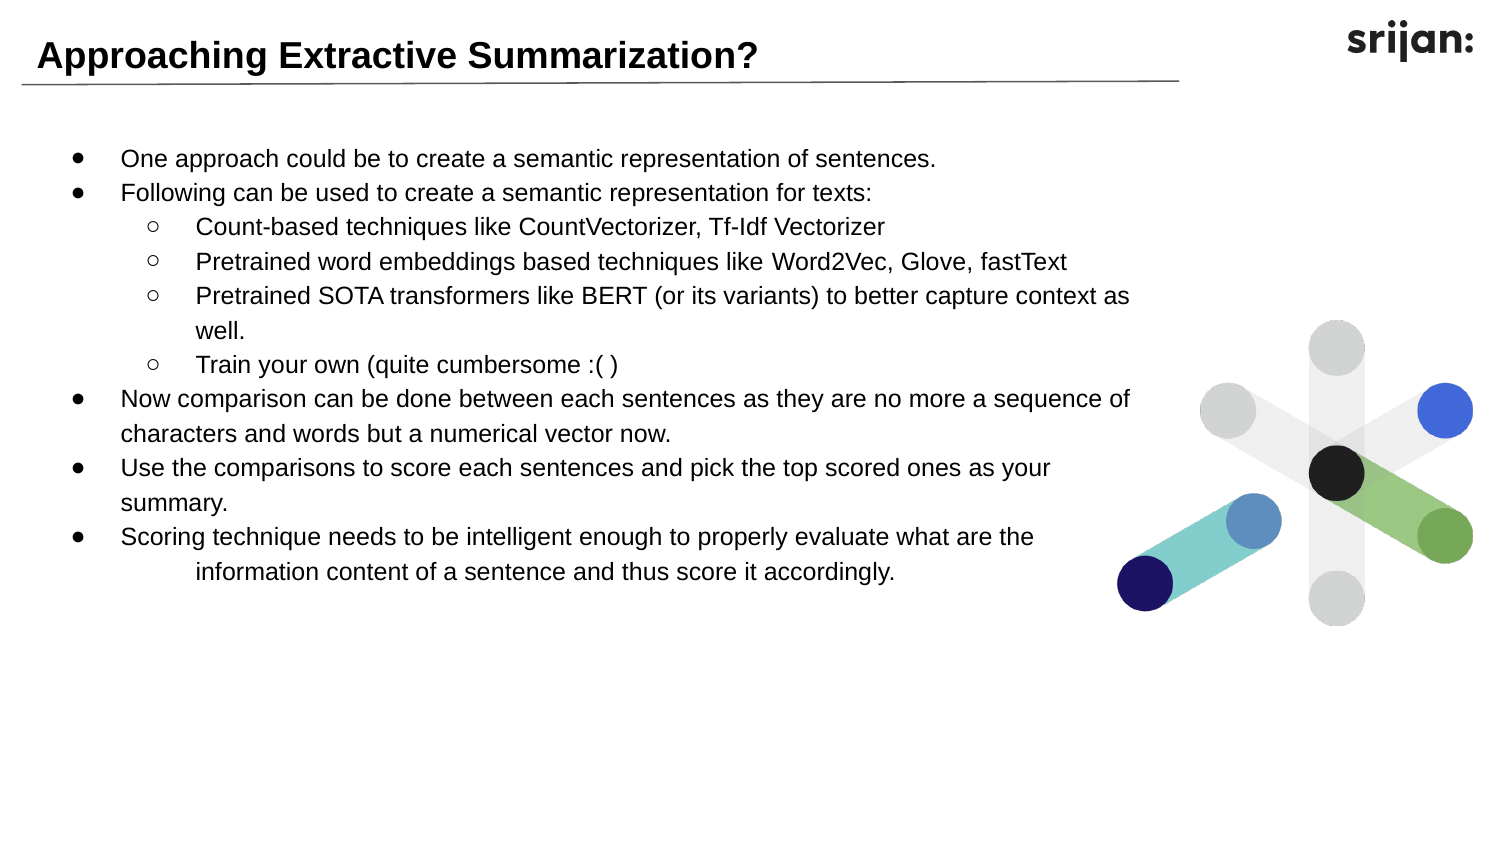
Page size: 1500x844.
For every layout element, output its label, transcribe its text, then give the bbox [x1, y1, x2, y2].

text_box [21, 80, 1180, 85]
picture [1117, 320, 1473, 627]
picture [1346, 19, 1473, 63]
text_box Approaching Extractive Summarization? [21, 16, 952, 80]
text_box One approach could be to create a semantic representation of sentences. Following can be used to create a semantic representation for texts: Count-based techniques like CountVectorizer, Tf-Idf Vectorizer Pretrained word embeddings based techniques like Word2Vec, Glove, fastText Pretrained SOTA transformers like BERT (or its variants) to better capture context as well. Train your own (quite cumbersome :( ) Now comparison can be done between each sentences as they are no more a sequence of characters and words but a numerical vector now. Use the comparisons to score each sentences and pick the top scored ones as your summary. Scoring technique needs to be intelligent enough to properly evaluate what are the information content of a sentence and thus score it accordingly. [30, 122, 1189, 655]
